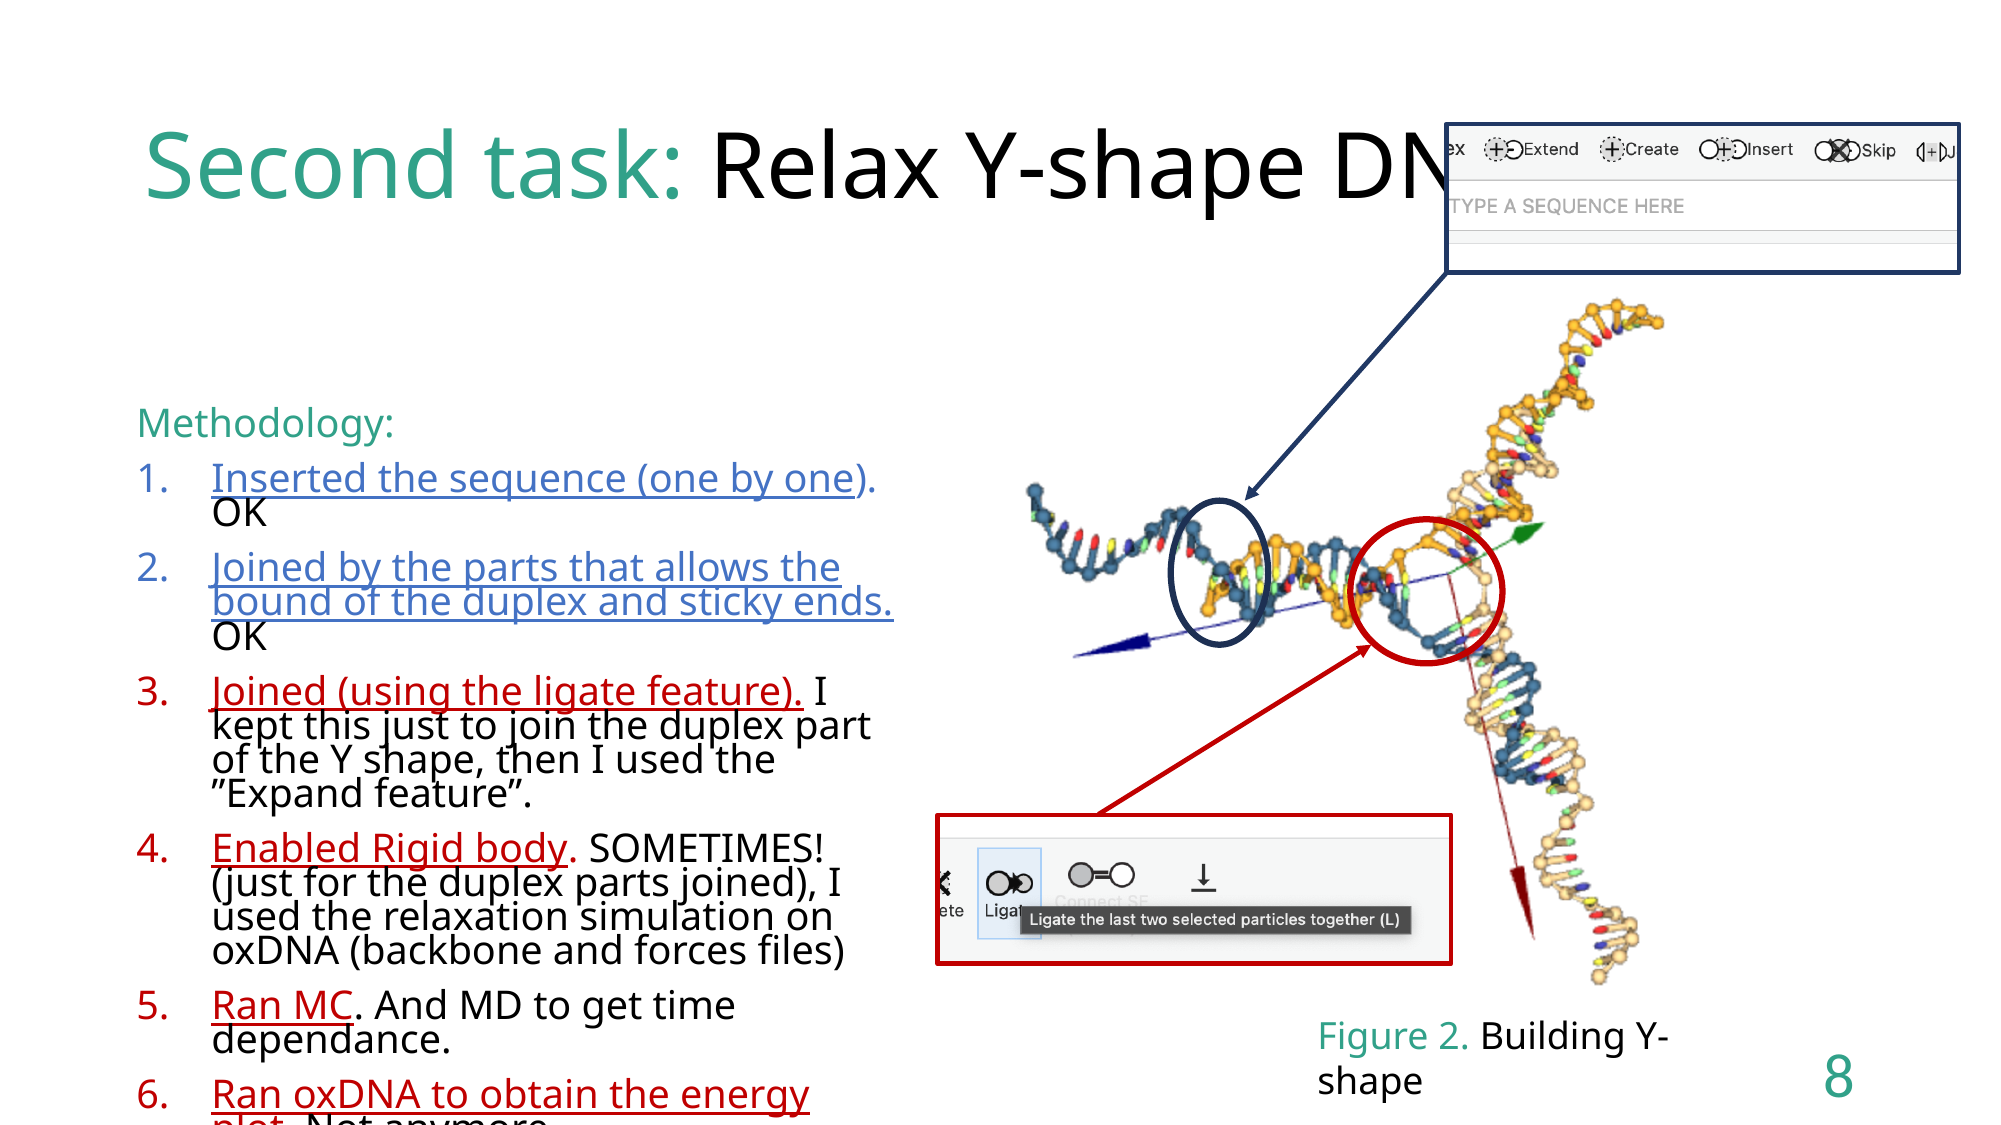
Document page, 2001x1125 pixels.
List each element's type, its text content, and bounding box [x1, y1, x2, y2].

picture [908, 277, 1863, 1013]
list Methodology: Inserted the sequence (one by one). OK Joined by the parts that allows the bound of the duplex and sticky ends. OK Joined (using the ligate feature). I kept this just to join the duplex part of the Y shape, then I used the ”Expand feature”. Enabled Rigid body. SOMETIMES! (just for the duplex parts joined), I used the relaxation simulation on oxDNA (backbone and forces files) Ran MC. And MD to get time dependance. Ran oxDNA to obtain the energy plot. Not anymore. [128, 402, 910, 1075]
picture [1448, 126, 1957, 271]
title Second task: Relax Y-shape DNA [136, 59, 1863, 278]
text_box Figure 2. Building Y-shape [1309, 1013, 1696, 1110]
slide_number 8 [1813, 1031, 1864, 1114]
